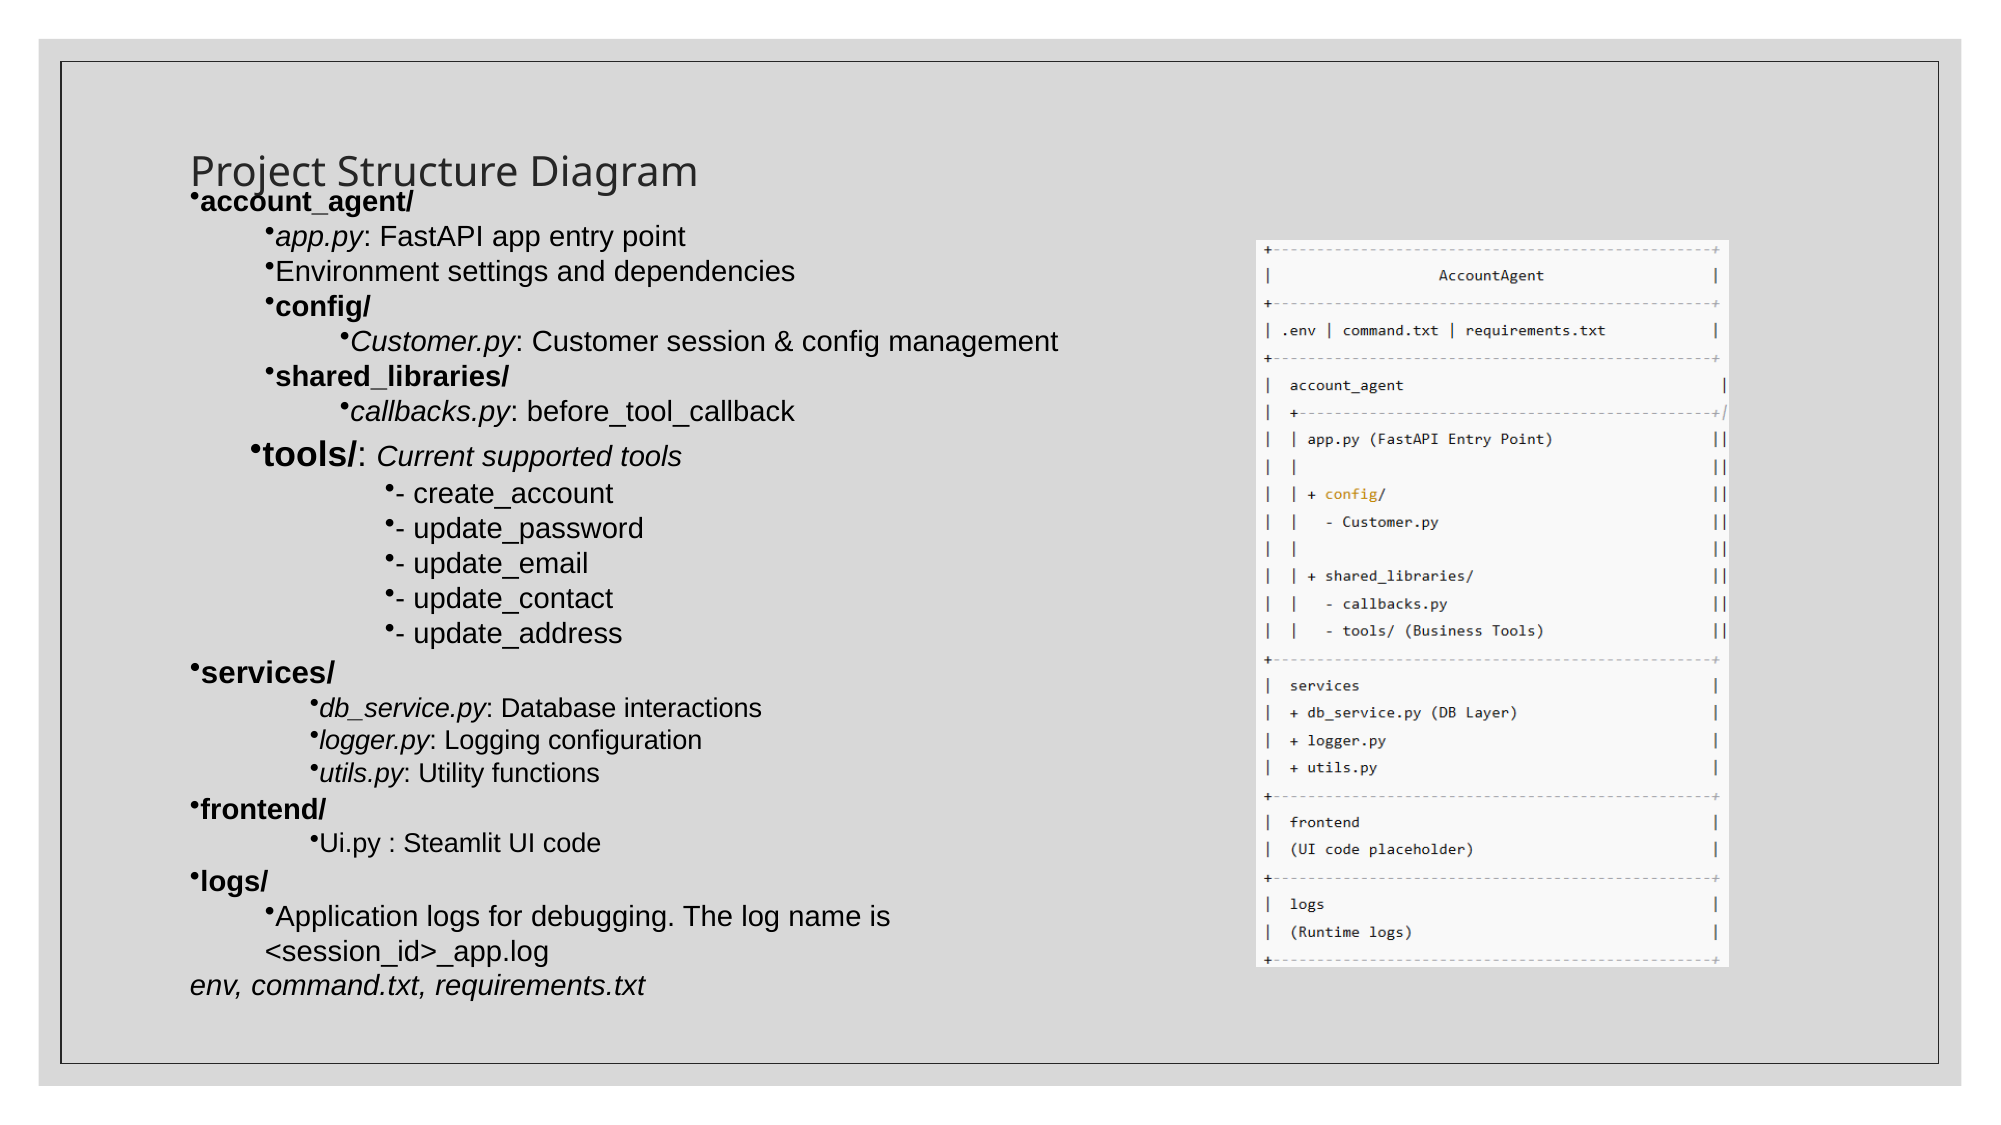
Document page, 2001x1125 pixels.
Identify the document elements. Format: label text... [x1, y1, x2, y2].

title Project Structure Diagram [174, 105, 1825, 241]
list account_agent/ app.py: FastAPI app entry point Environment settings and dependencies config/ Customer.py: Customer session & config management shared_libraries/ callbacks.py: before_tool_callback tools/: Current supported tools - create_account - update_password - update_email - update_contact - update_address services/ db_service.py: Database interactions logger.py: Logging configuration utils.py: Utility functions frontend/ Ui.py : Steamlit UI code logs/ Application logs for debugging. The log name is <session_id>_app.log env, command.txt, requirements.txt [174, 174, 1078, 1055]
picture [1256, 240, 1729, 968]
